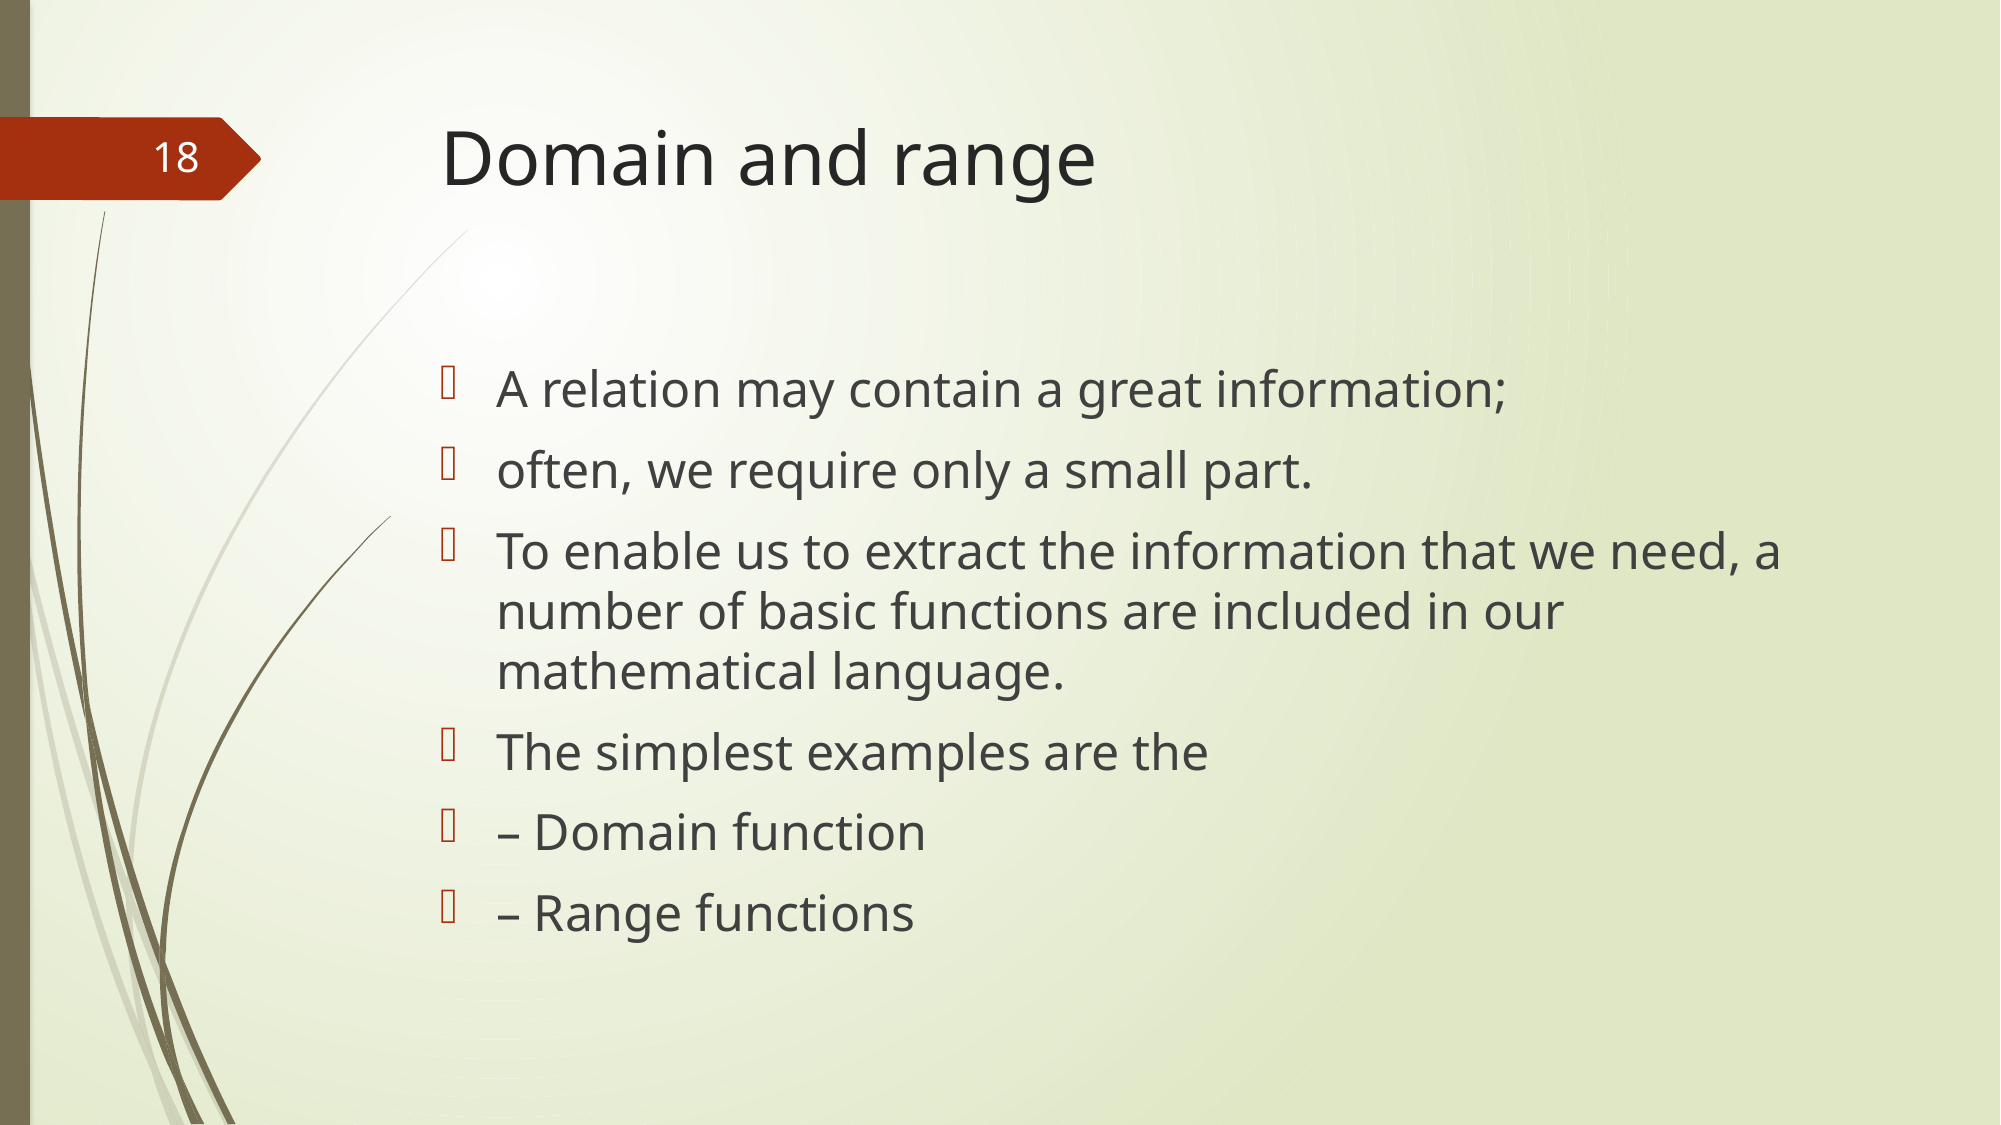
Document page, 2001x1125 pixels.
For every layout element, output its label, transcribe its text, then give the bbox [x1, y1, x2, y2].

list A relation may contain a great information; often, we require only a small part. To enable us to extract the information that we need, a number of basic functions are included in our mathematical language. The simplest examples are the – Domain function – Range functions [424, 350, 1888, 970]
slide_number 18 [87, 129, 216, 190]
title Domain and range [425, 102, 1888, 313]
